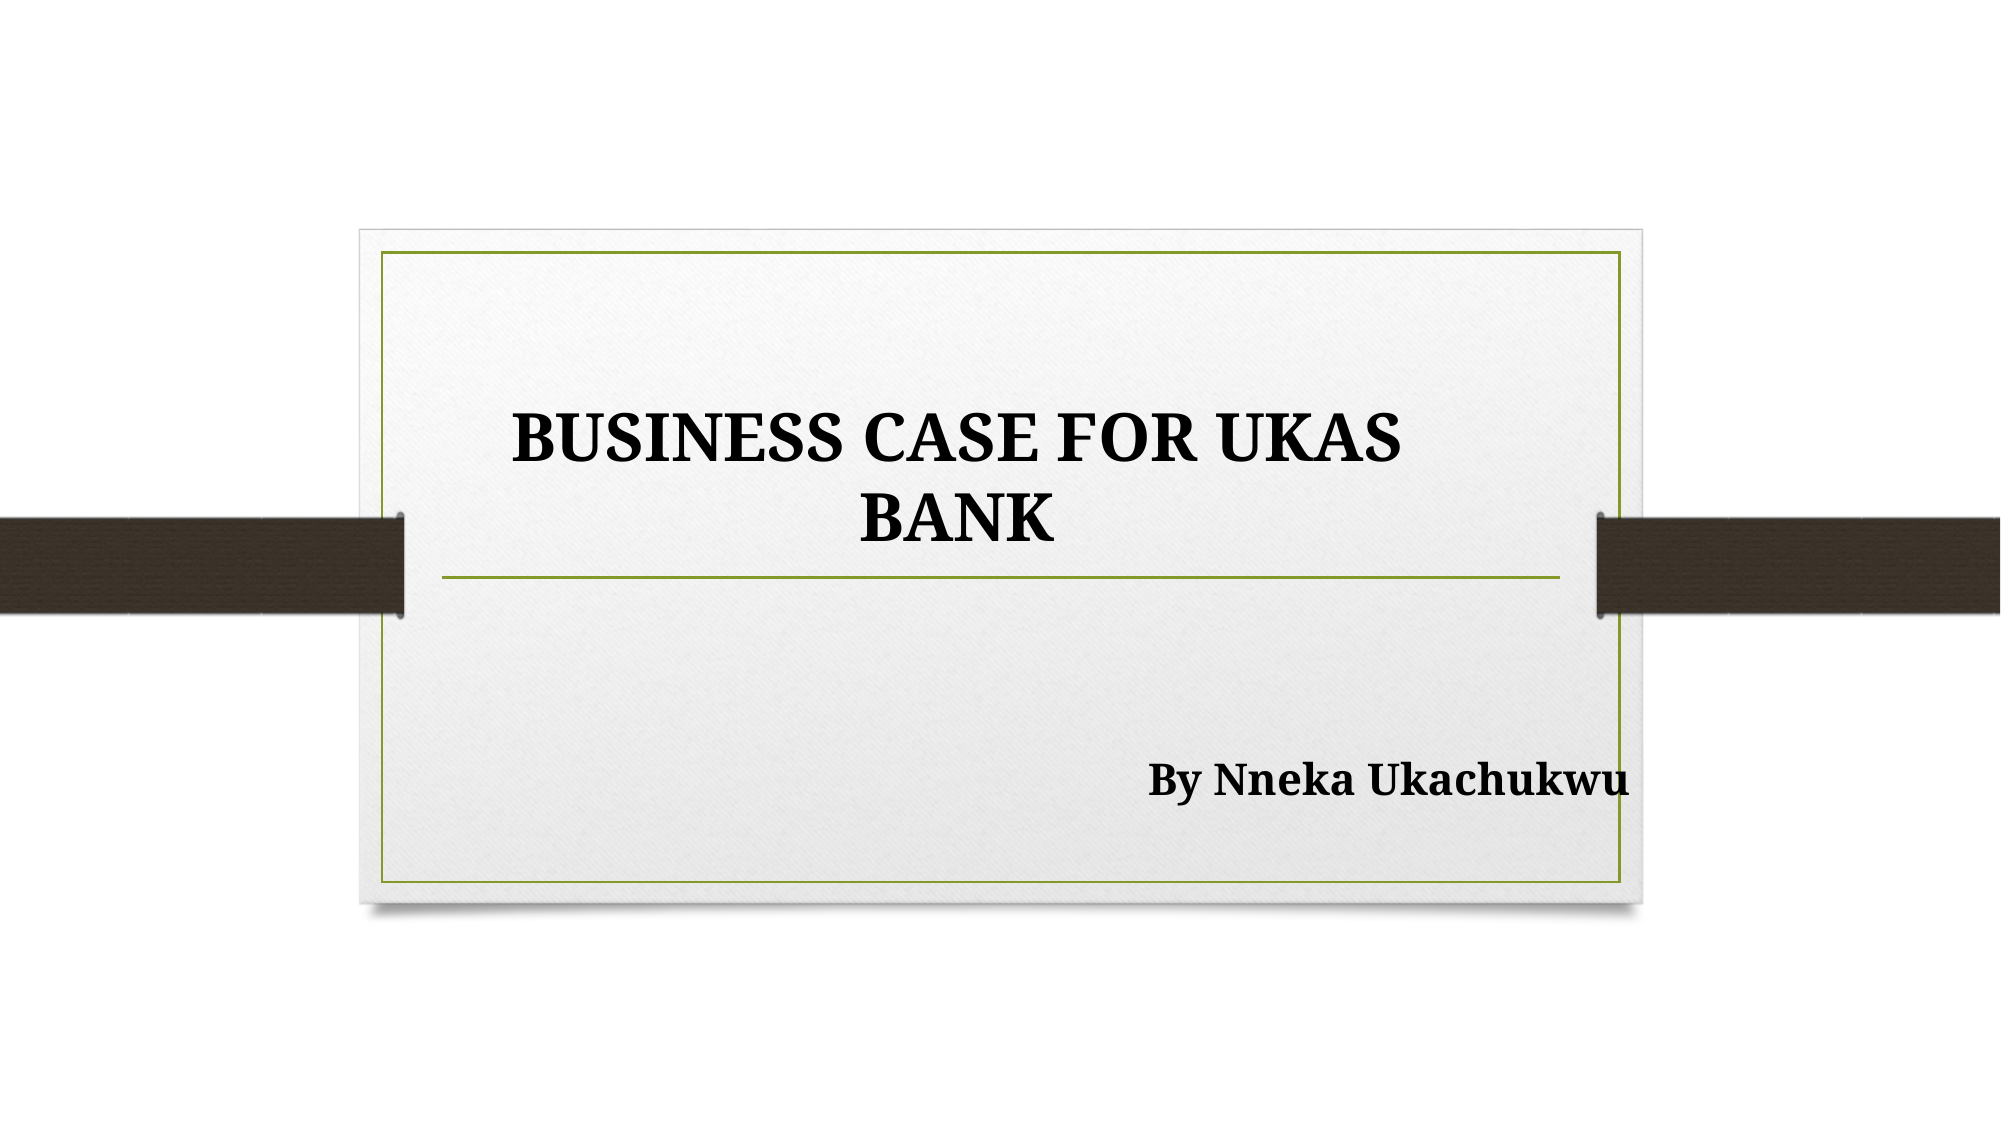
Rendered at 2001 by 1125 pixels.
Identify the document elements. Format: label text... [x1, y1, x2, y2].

picture [0, 0, 2001, 1125]
subtitle By Nneka Ukachukwu [858, 743, 1920, 844]
title BUSINESS CASE FOR UKAS BANK [426, 342, 1489, 563]
